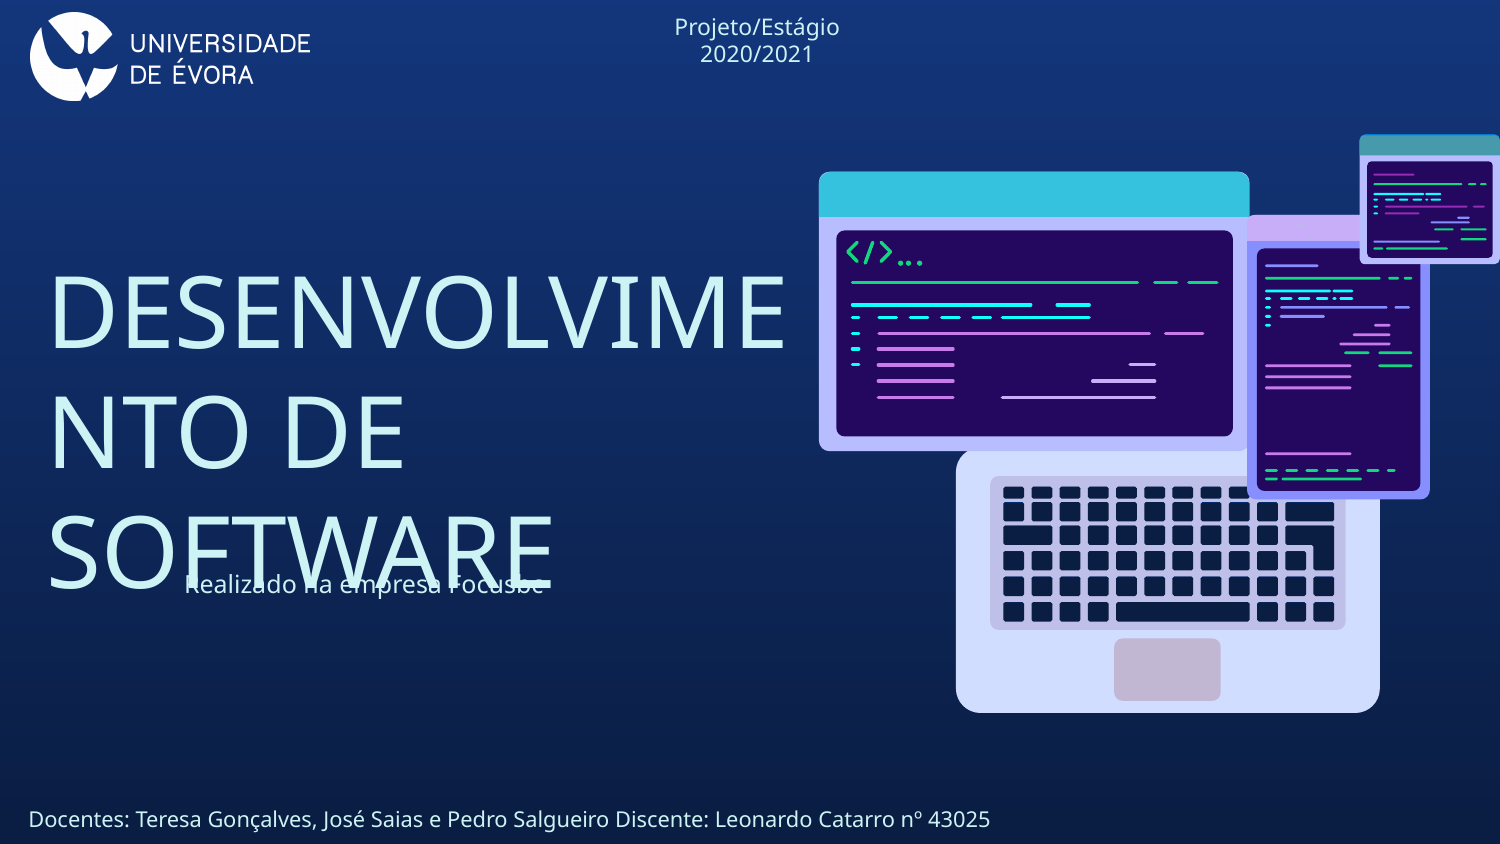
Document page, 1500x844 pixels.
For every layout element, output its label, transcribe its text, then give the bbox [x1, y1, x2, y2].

text_box [1264, 264, 1319, 268]
text_box [1172, 502, 1194, 522]
text_box [1247, 214, 1359, 241]
text_box [1087, 576, 1109, 597]
text_box [1172, 525, 1194, 545]
text_box [1257, 603, 1278, 622]
text_box [955, 449, 1380, 713]
text_box [1031, 576, 1053, 597]
text_box [1257, 526, 1278, 545]
text_box [1378, 351, 1413, 355]
text_box [1003, 486, 1025, 499]
text_box [1359, 135, 1500, 156]
text_box [1257, 552, 1278, 571]
text_box [1059, 502, 1081, 522]
text_box [1285, 526, 1335, 571]
text_box [1003, 603, 1025, 622]
text_box [1003, 577, 1025, 597]
text_box [1367, 161, 1493, 258]
text_box [1116, 602, 1250, 622]
text_box [1144, 576, 1166, 597]
text_box [836, 230, 1233, 437]
text_box [1144, 551, 1166, 571]
text_box [1059, 602, 1081, 622]
text_box [1059, 525, 1081, 545]
text_box [1352, 333, 1391, 337]
text_box [1116, 486, 1137, 499]
text_box [1003, 552, 1025, 571]
text_box [1200, 577, 1222, 597]
text_box [1264, 289, 1332, 293]
text_box [916, 260, 923, 266]
text_box [1031, 551, 1053, 571]
text_box [1200, 552, 1222, 571]
text_box [818, 217, 1248, 452]
text_box [1116, 576, 1137, 597]
text_box [1281, 477, 1363, 481]
text_box [1059, 576, 1081, 597]
text_box [1228, 552, 1250, 571]
text_box [1228, 526, 1250, 545]
text_box [1378, 364, 1413, 368]
text_box [1264, 364, 1352, 368]
title DESENVOLVIMENTO DE SOFTWARE [31, 212, 865, 645]
text_box [1031, 502, 1053, 522]
text_box [990, 476, 1346, 630]
text_box Projeto/Estágio 2020/2021 [480, 4, 1035, 75]
text_box [1200, 488, 1222, 499]
text_box [1256, 248, 1421, 491]
text_box [1247, 241, 1430, 500]
picture [30, 12, 311, 101]
text_box [1313, 603, 1335, 622]
text_box [1087, 525, 1109, 545]
text_box [1264, 276, 1381, 280]
text_box [1359, 156, 1500, 265]
text_box [1343, 351, 1370, 355]
text_box [1116, 525, 1137, 545]
text_box [1425, 192, 1442, 196]
text_box [1059, 551, 1081, 571]
text_box [1388, 276, 1400, 280]
text_box [1257, 577, 1278, 597]
subtitle Realizado na empresa Focusbc [42, 553, 663, 675]
text_box [1172, 551, 1194, 571]
text_box [1116, 502, 1137, 522]
text_box [1059, 486, 1081, 499]
text_box [1332, 289, 1354, 293]
text_box [1313, 577, 1335, 597]
text_box [1003, 503, 1025, 522]
text_box [1279, 314, 1325, 318]
text_box [905, 260, 912, 266]
text_box [1257, 503, 1278, 522]
text_box [1200, 503, 1222, 522]
text_box [1031, 602, 1053, 622]
text_box [1285, 603, 1307, 622]
text_box [1373, 192, 1425, 196]
text_box [1264, 477, 1279, 481]
text_box [1116, 551, 1137, 571]
text_box [1087, 502, 1109, 522]
text_box [1087, 486, 1109, 499]
text_box [1031, 486, 1053, 499]
text_box [1172, 486, 1194, 499]
text_box [1144, 502, 1166, 522]
text_box [1403, 276, 1413, 280]
text_box [1264, 452, 1352, 456]
text_box [1087, 602, 1109, 622]
text_box [1228, 577, 1250, 597]
text_box [1228, 503, 1250, 522]
text_box [1285, 577, 1307, 597]
text_box [1114, 638, 1221, 701]
text_box [1264, 386, 1352, 390]
text_box [897, 260, 904, 266]
text_box [1003, 525, 1053, 545]
text_box [1087, 551, 1109, 571]
text_box [1200, 526, 1222, 545]
text_box [818, 171, 1250, 217]
text_box [1144, 525, 1166, 545]
text_box [1264, 375, 1352, 379]
text_box [1144, 486, 1166, 499]
text_box Docentes: Teresa Gonçalves, José Saias e Pedro Salgueiro Discente: Leonardo Catarro nº 43025 [13, 798, 1468, 840]
text_box [1373, 323, 1391, 327]
text_box [1172, 576, 1194, 597]
text_box [1228, 488, 1250, 499]
text_box [1285, 503, 1335, 522]
text_box [1339, 342, 1391, 346]
